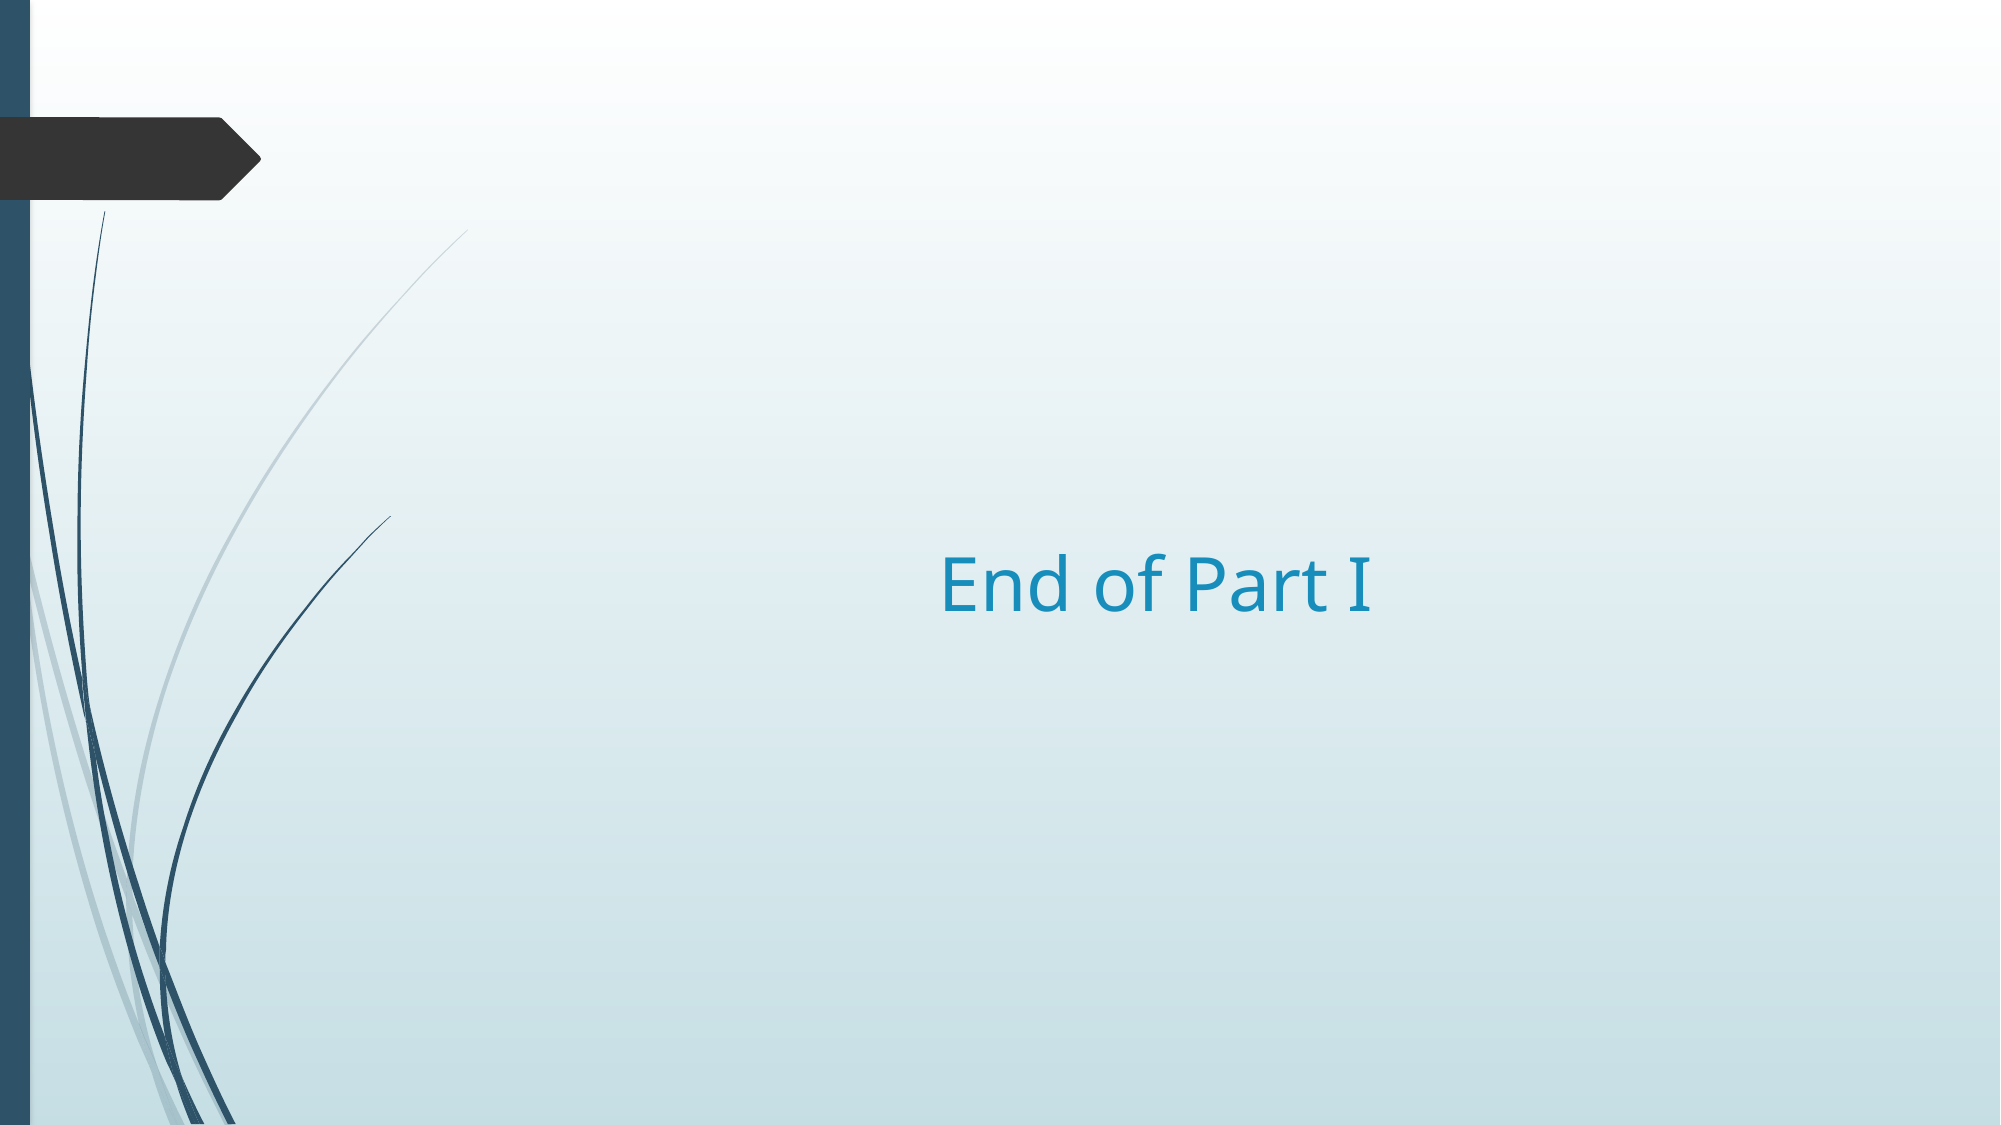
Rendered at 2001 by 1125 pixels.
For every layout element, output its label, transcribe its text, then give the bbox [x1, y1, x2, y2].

title End of Part I [425, 102, 1888, 1061]
